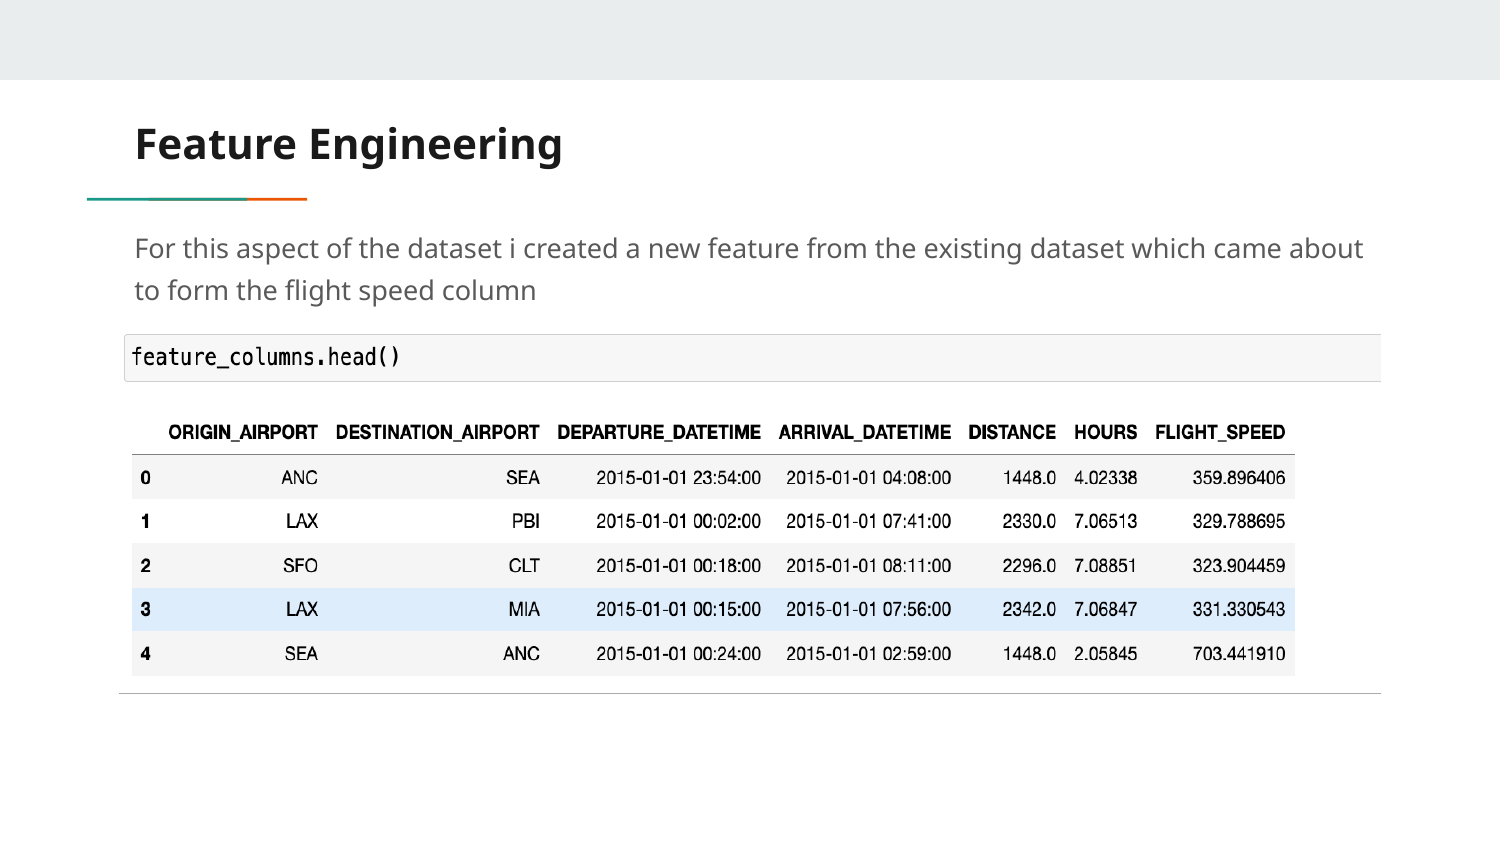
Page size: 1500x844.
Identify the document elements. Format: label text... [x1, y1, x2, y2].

picture [119, 326, 1381, 700]
list For this aspect of the dataset i created a new feature from the existing dataset which came about to form the flight speed column [119, 209, 1381, 326]
title Feature Engineering [119, 99, 1381, 187]
